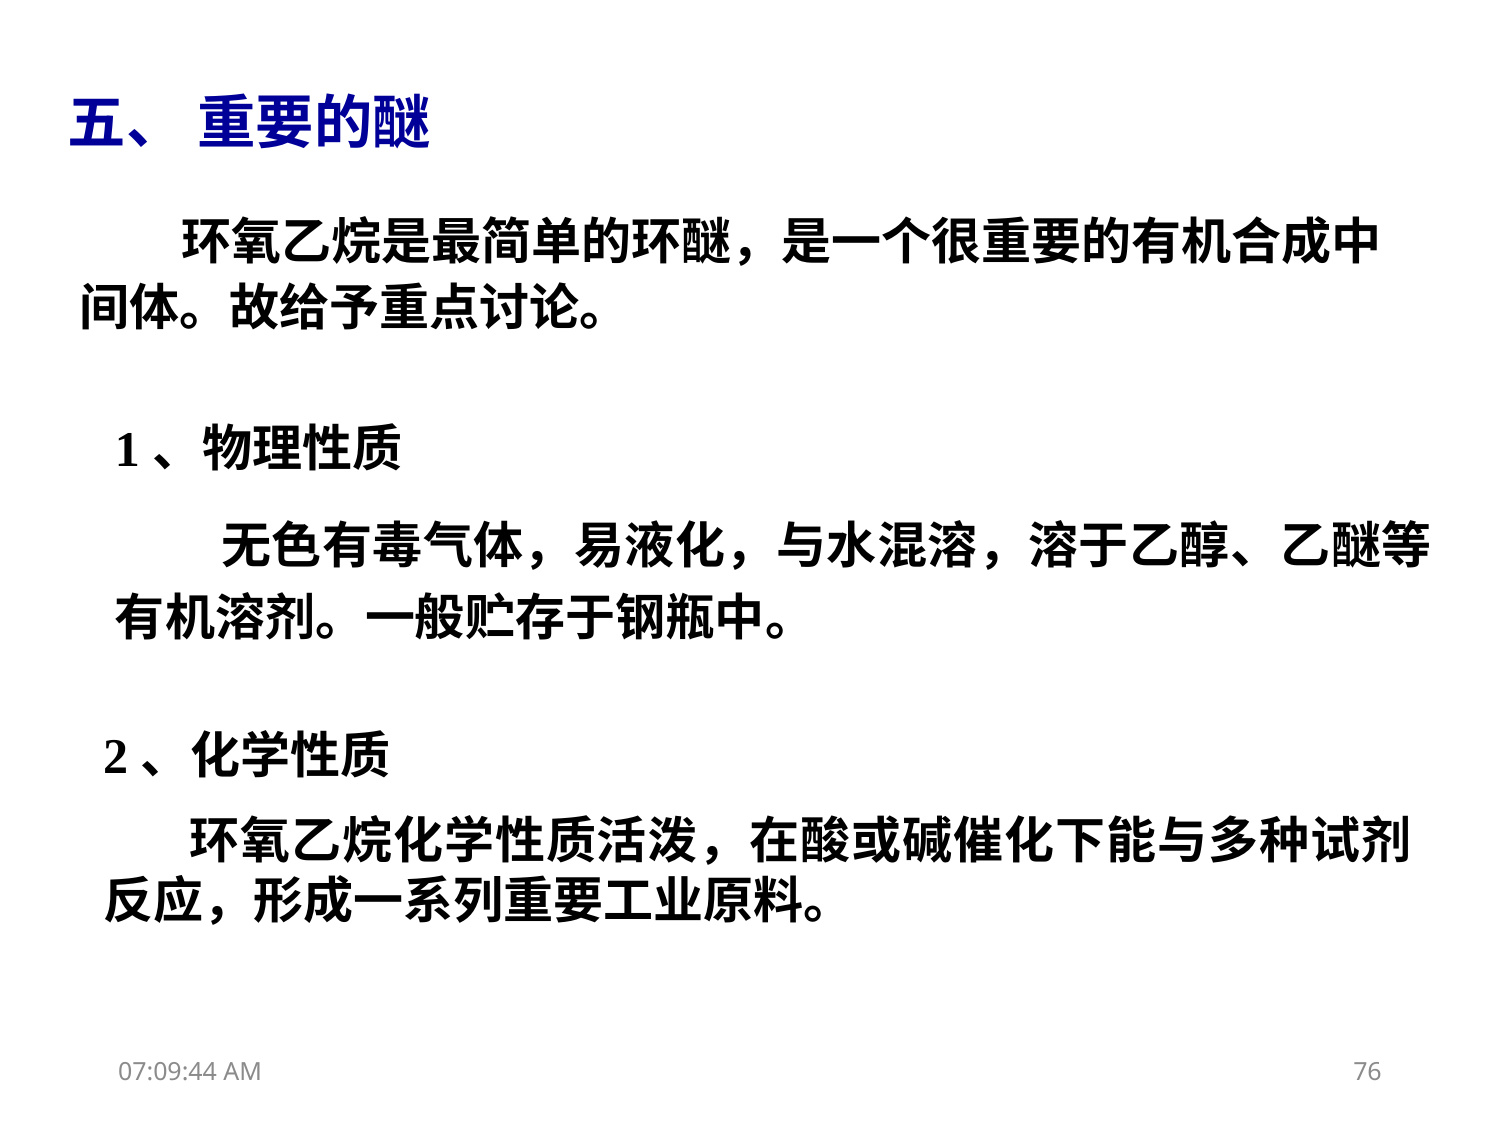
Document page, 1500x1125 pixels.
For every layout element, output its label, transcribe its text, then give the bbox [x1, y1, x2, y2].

slide_number 76 [1059, 1042, 1397, 1103]
text_box 五、 重要的醚 [53, 78, 536, 163]
text_box 2、化学性质 环氧乙烷化学性质活泼，在酸或碱催化下能与多种试剂反应，形成一系列重要工业原料。 [88, 716, 1426, 936]
text_box 1、物理性质 无色有毒气体，易液化，与水混溶，溶于乙醇、乙醚等有机溶剂。一般贮存于钢瓶中。 [100, 408, 1447, 653]
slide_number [103, 1042, 441, 1103]
text_box 环氧乙烷是最简单的环醚，是一个很重要的有机合成中间体。故给予重点讨论。 [64, 196, 1435, 343]
